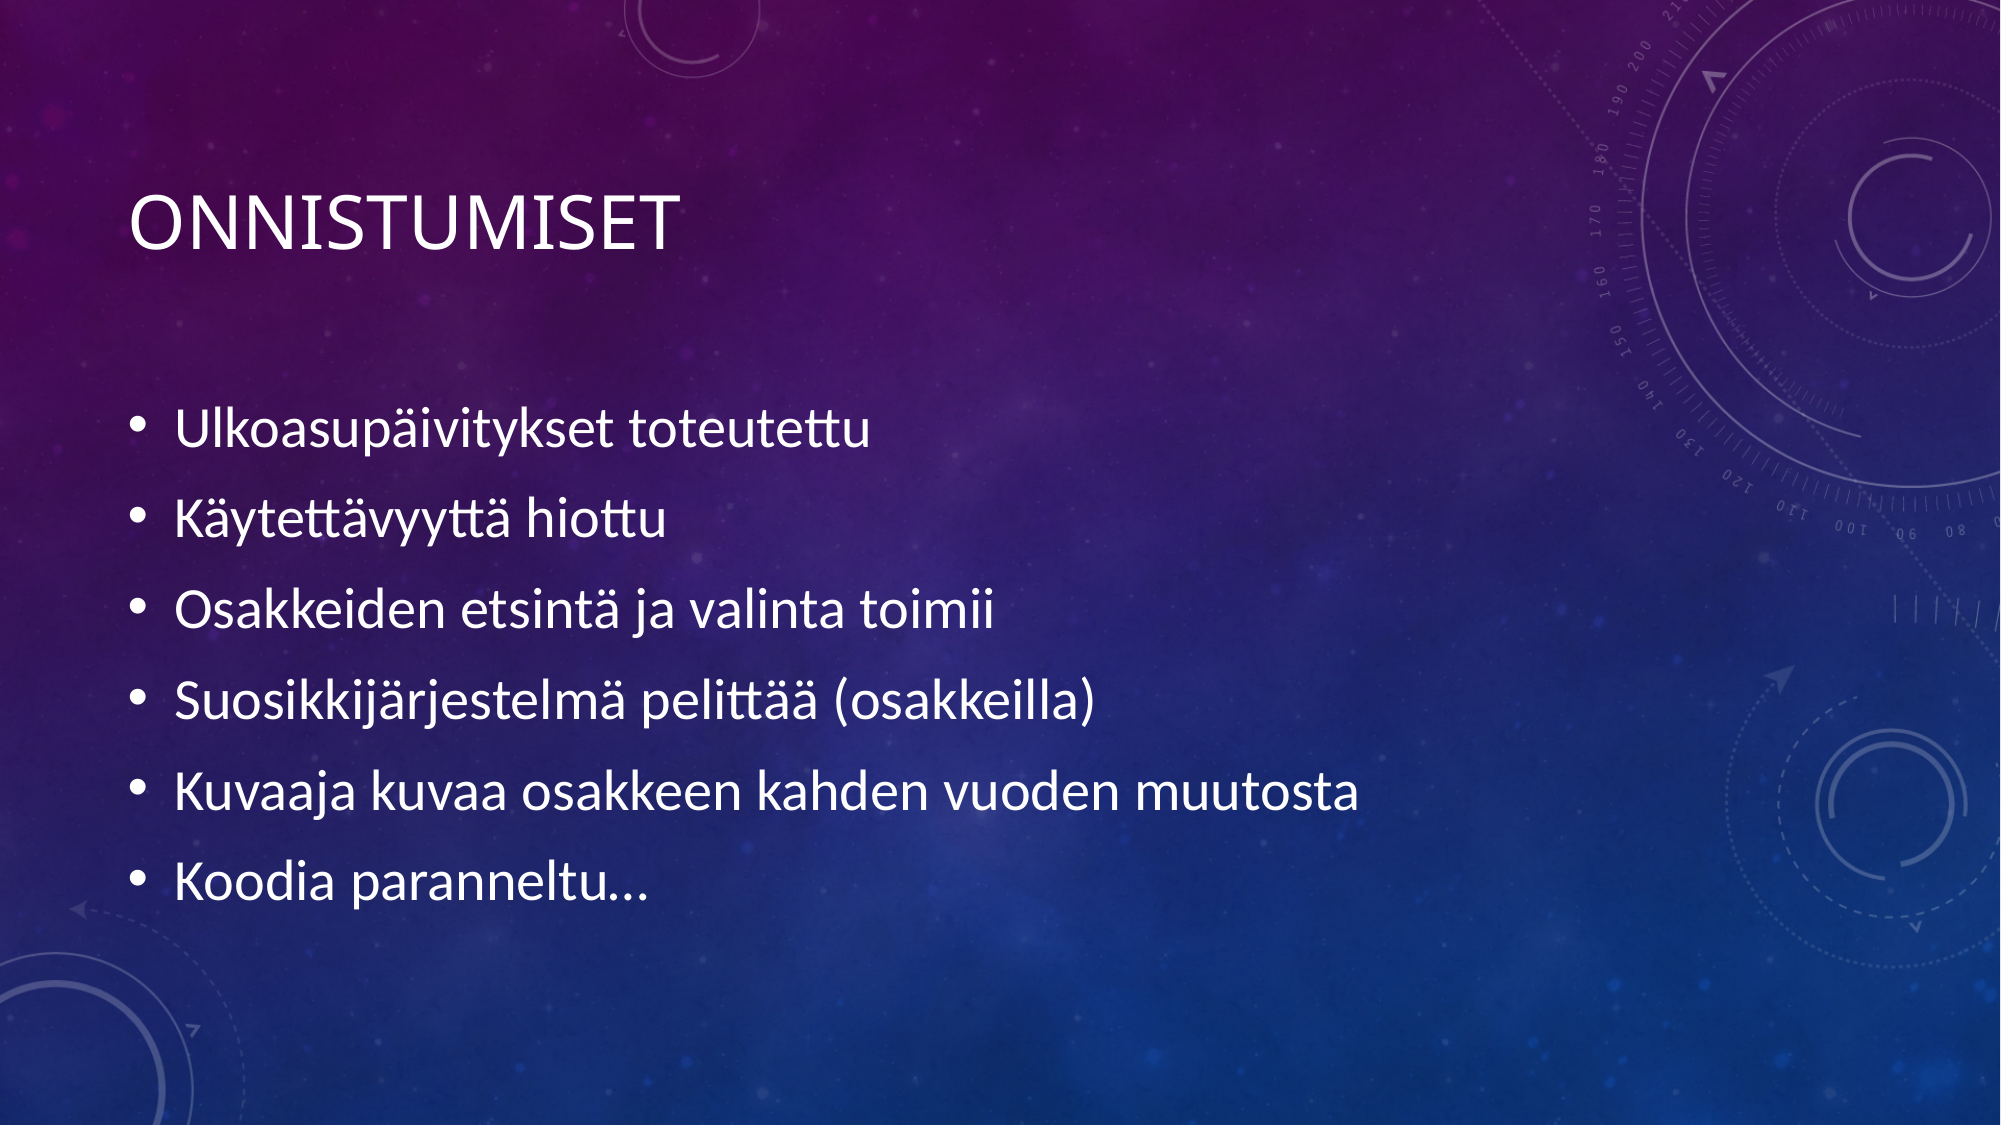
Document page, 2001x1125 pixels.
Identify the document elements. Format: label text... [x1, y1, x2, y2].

title Onnistumiset [112, 99, 1775, 339]
list Ulkoasupäivitykset toteutettu Käytettävyyttä hiottu Osakkeiden etsintä ja valinta toimii Suosikkijärjestelmä pelittää (osakkeilla) Kuvaaja kuvaa osakkeen kahden vuoden muutosta Koodia paranneltu… [112, 351, 1775, 950]
picture [0, 0, 2001, 1125]
